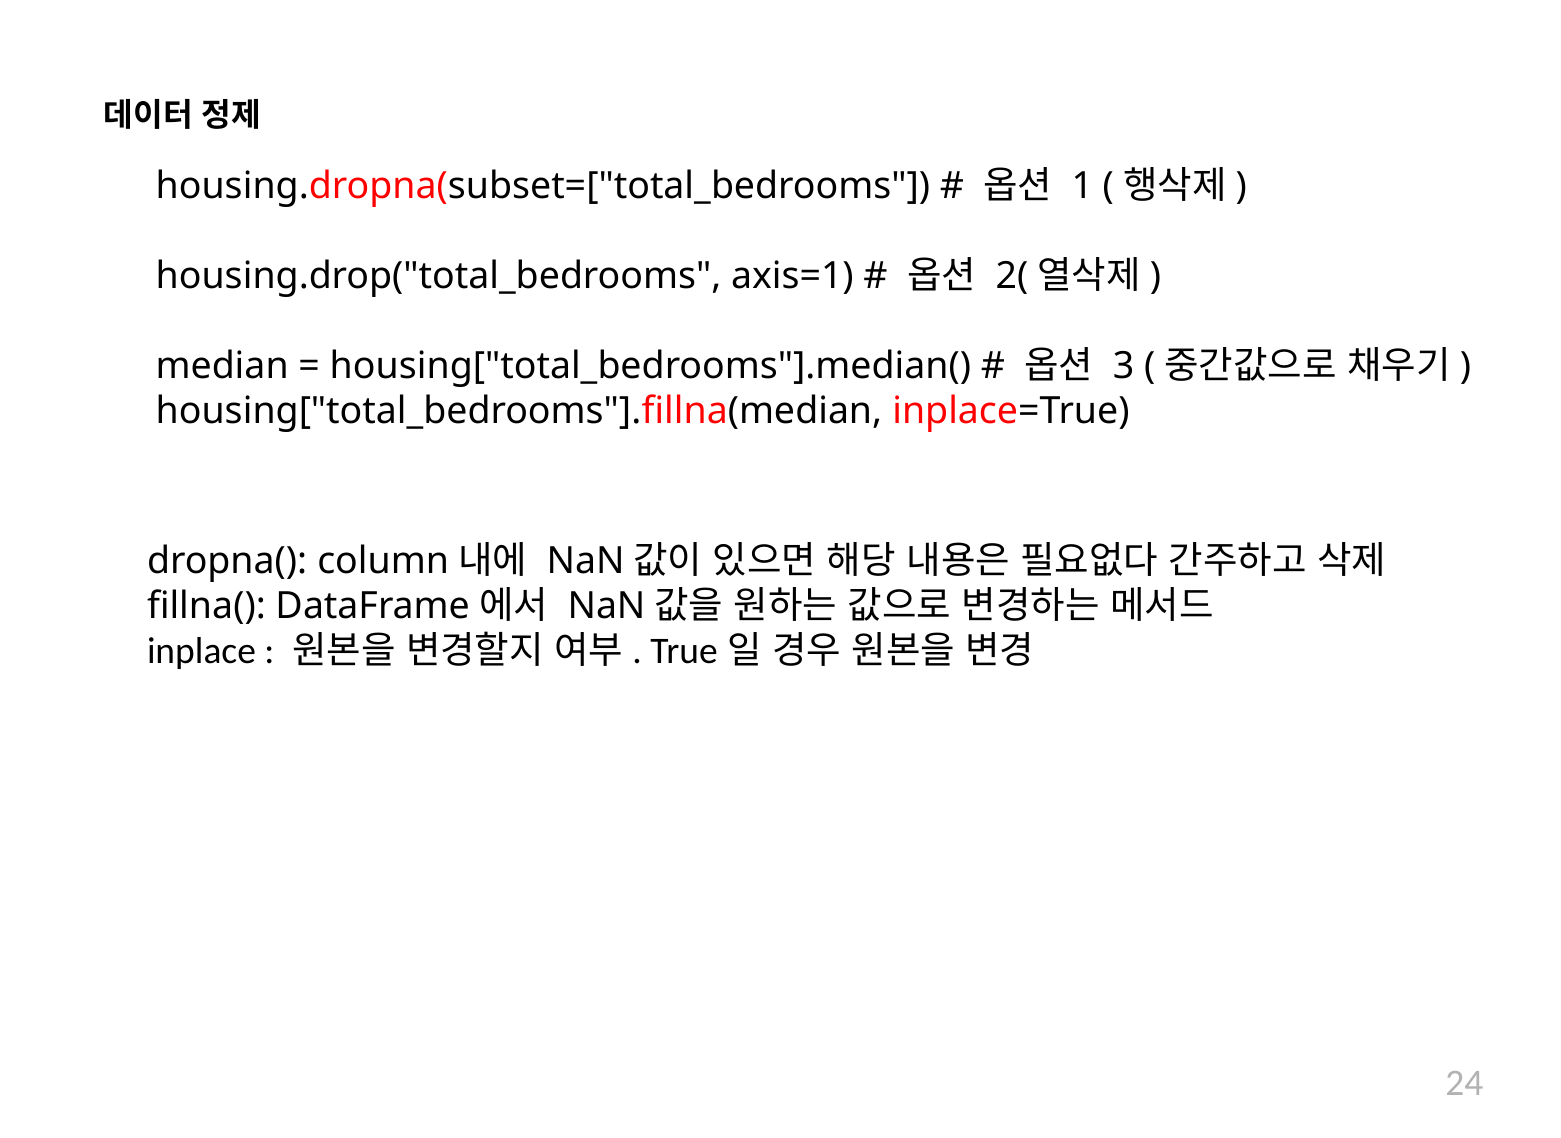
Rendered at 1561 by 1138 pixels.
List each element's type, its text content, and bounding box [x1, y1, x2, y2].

slide_number 24 [1124, 1057, 1484, 1115]
text_box dropna(): column내에 NaN값이 있으면 해당 내용은 필요없다 간주하고 삭제 fillna(): DataFrame에서 NaN값을 원하는 값으로 변경하는 메서드 inplace : 원본을 변경할지 여부. True일 경우 원본을 변경 [132, 528, 1402, 824]
list housing.dropna(subset=["total_bedrooms"]) # 옵션 1 (행삭제) housing.drop("total_bedrooms", axis=1) # 옵션 2(열삭제) median = housing["total_bedrooms"].median() # 옵션 3 (중간값으로 채우기) housing["total_bedrooms"].fillna(median, inplace=True) [103, 0, 1531, 658]
